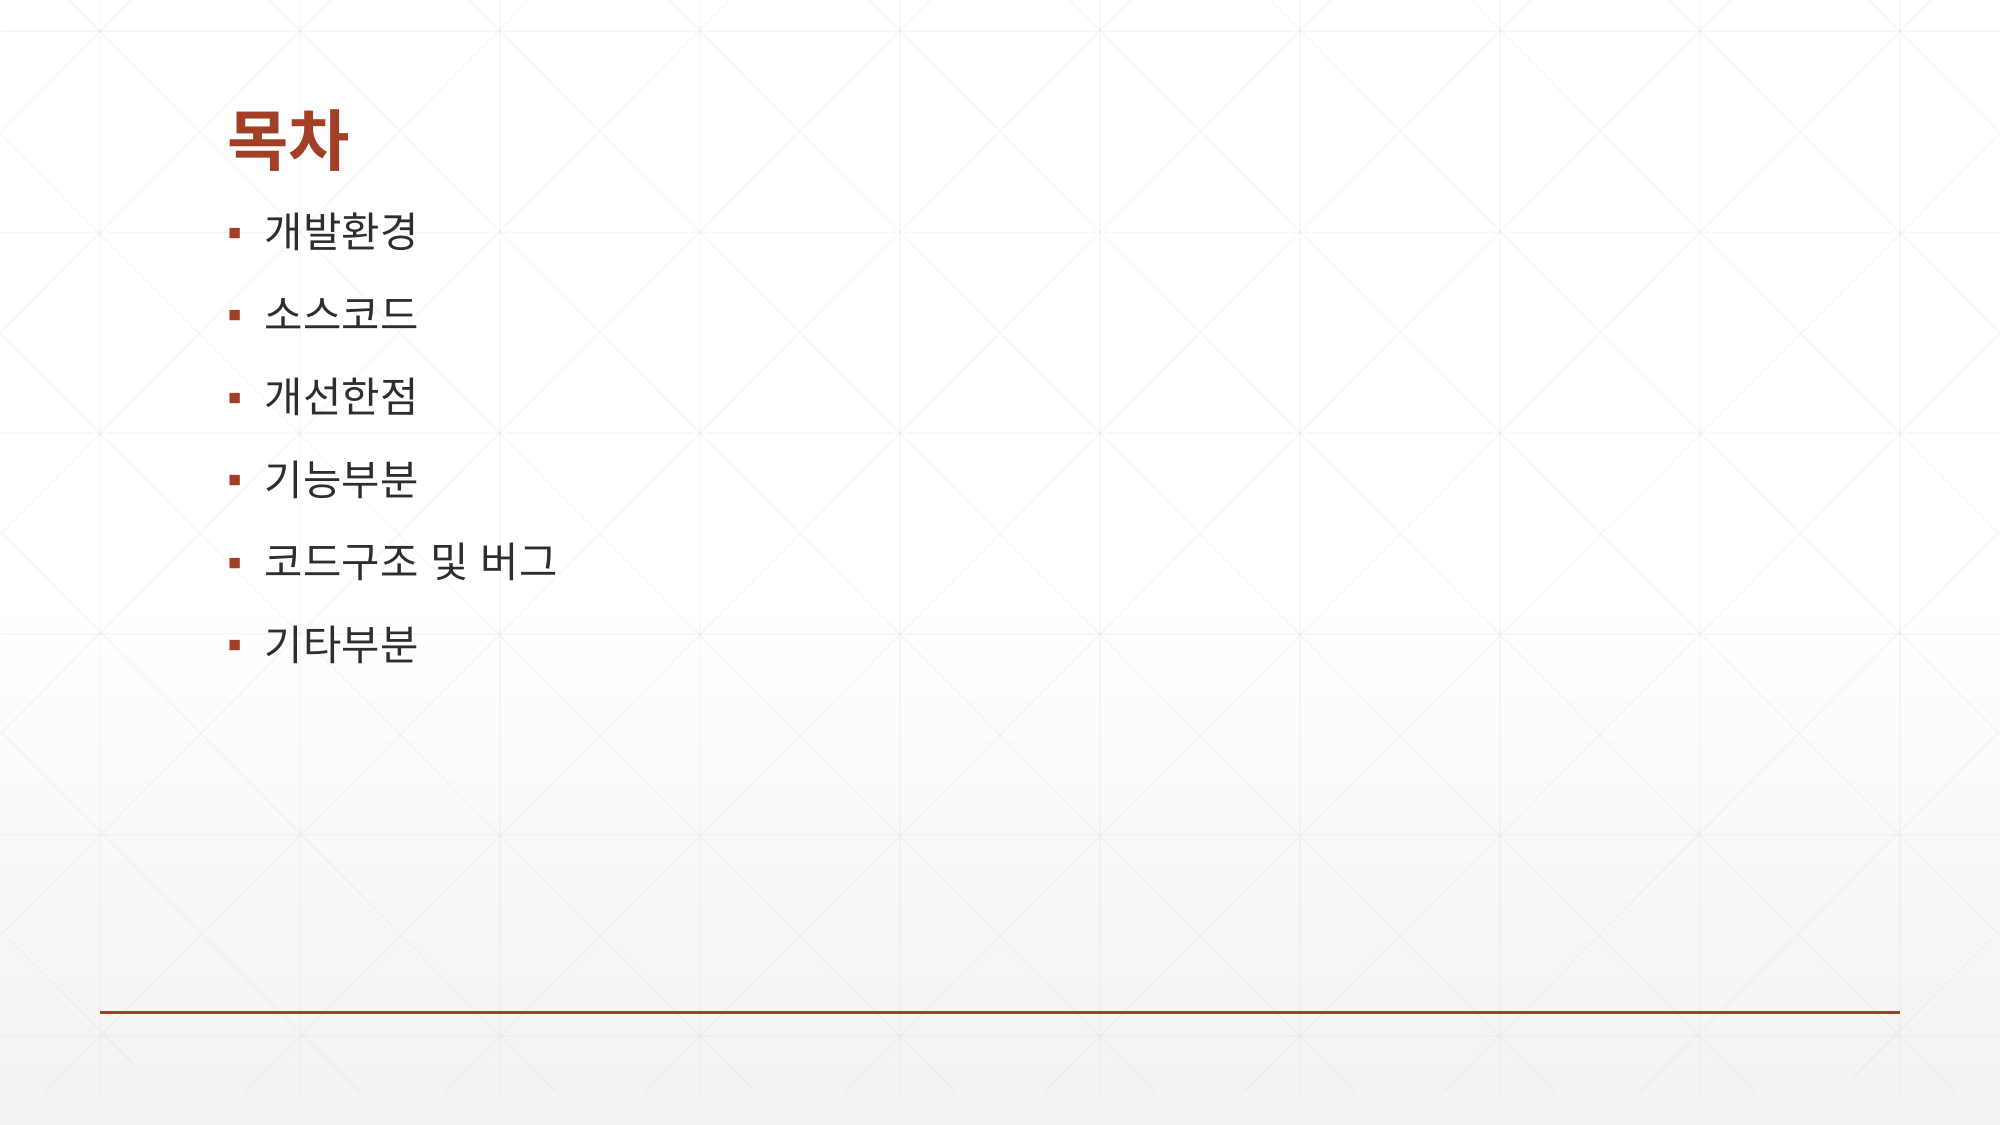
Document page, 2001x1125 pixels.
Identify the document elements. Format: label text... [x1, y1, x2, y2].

title 목차 [212, 0, 1788, 188]
list 개발환경 소스코드 개선한점 기능부분 코드구조 및 버그 기타부분 [212, 204, 1788, 830]
